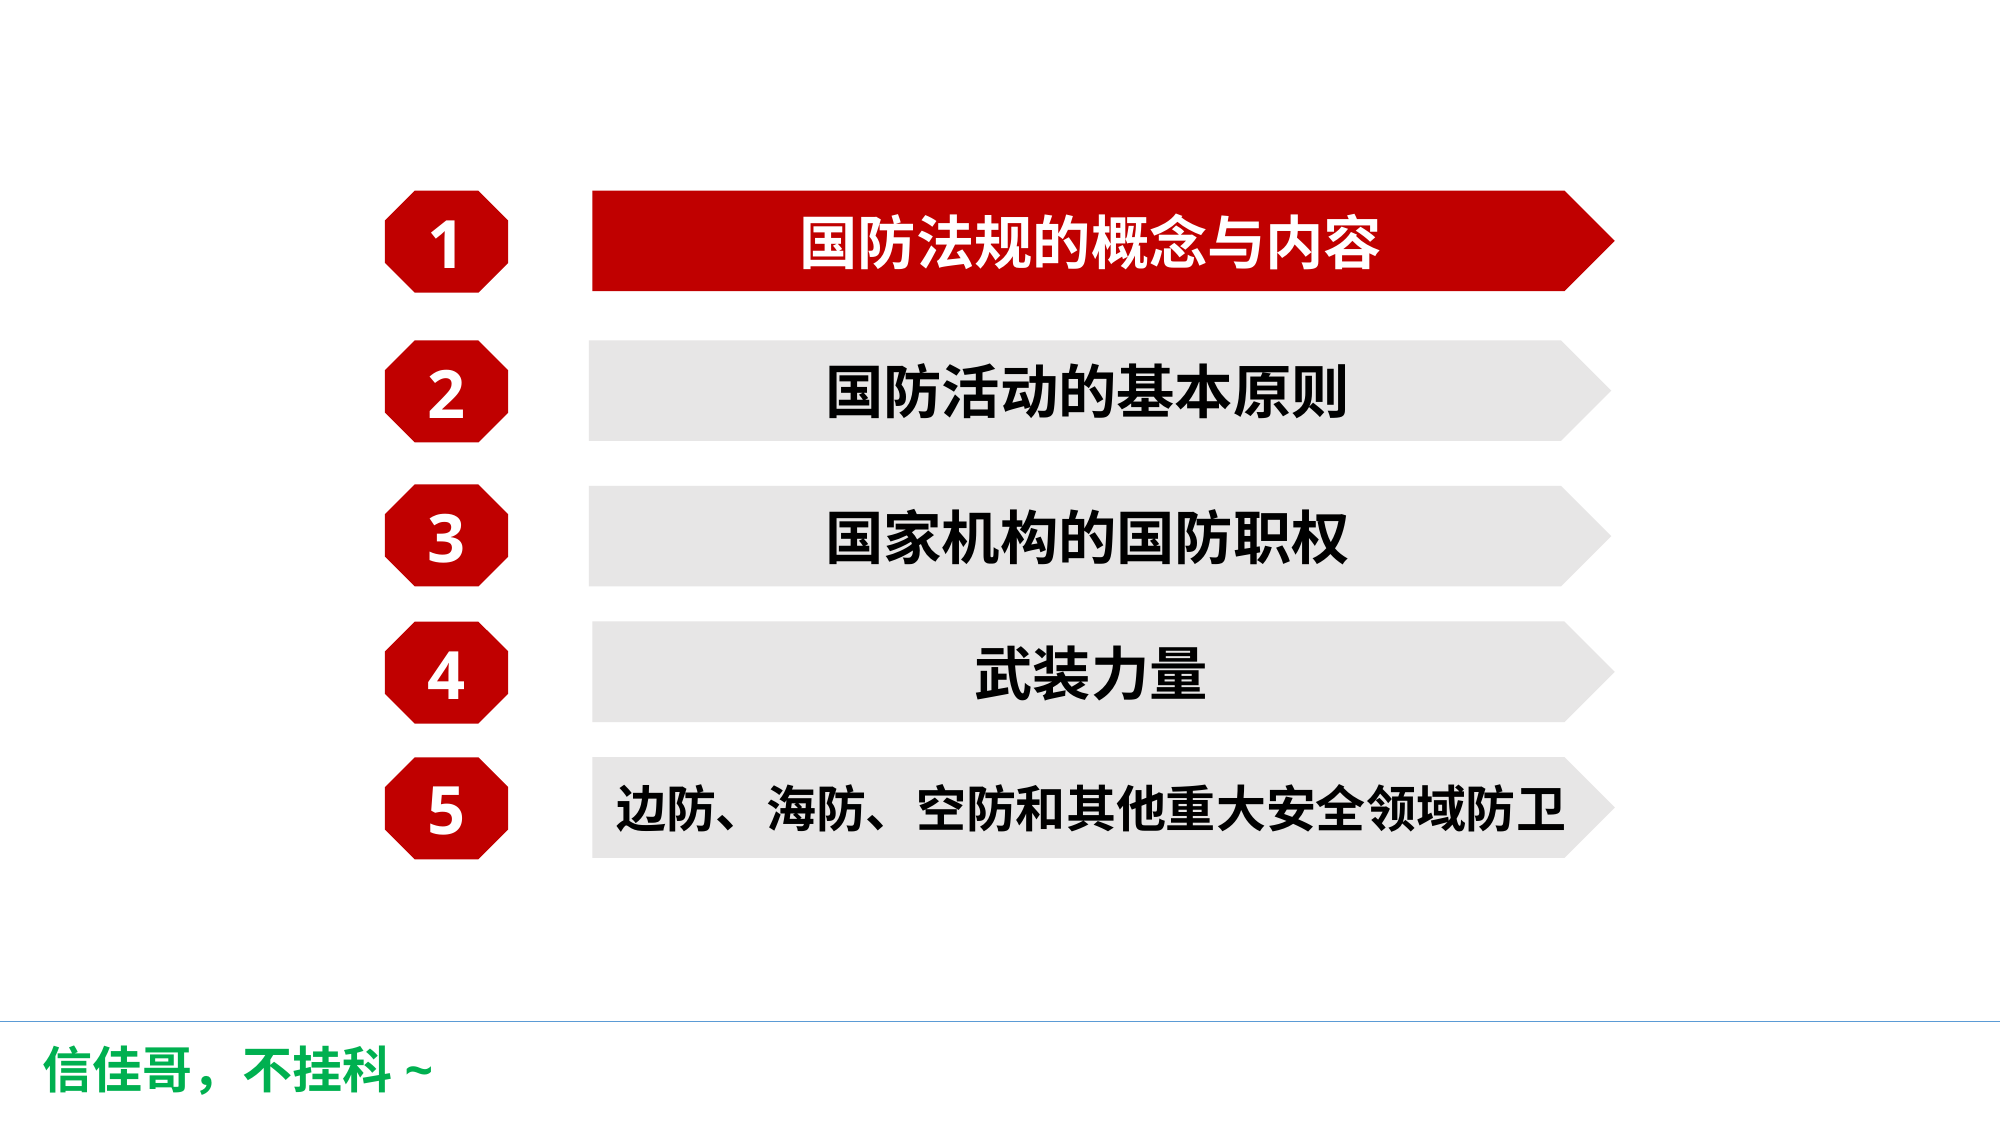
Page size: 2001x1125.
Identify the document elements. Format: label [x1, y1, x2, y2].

text_box [384, 621, 1615, 724]
text_box [384, 190, 1615, 587]
text_box [384, 757, 1615, 860]
